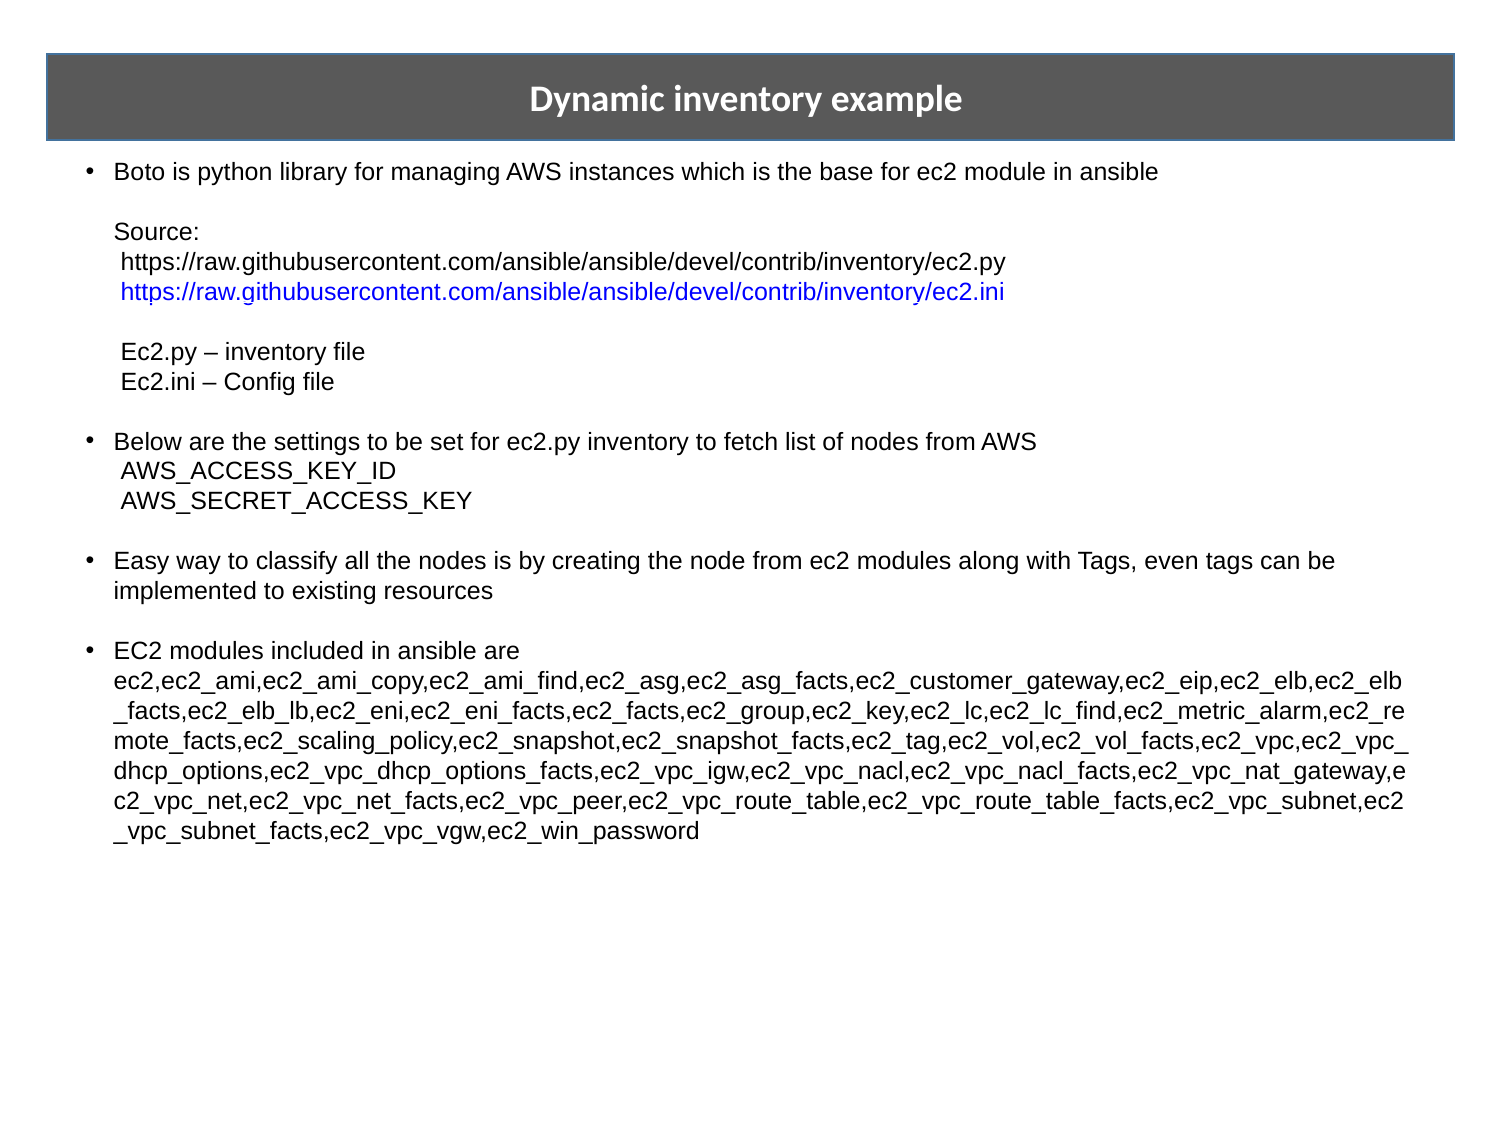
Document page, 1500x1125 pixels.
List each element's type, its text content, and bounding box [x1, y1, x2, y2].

text_box Boto is python library for managing AWS instances which is the base for ec2 module in ansible Source: https://raw.githubusercontent.com/ansible/ansible/devel/contrib/inventory/ec2.py https://raw.githubusercontent.com/ansible/ansible/devel/contrib/inventory/ec2.ini Ec2.py – inventory file Ec2.ini – Config file Below are the settings to be set for ec2.py inventory to fetch list of nodes from AWS AWS_ACCESS_KEY_ID AWS_SECRET_ACCESS_KEY Easy way to classify all the nodes is by creating the node from ec2 modules along with Tags, even tags can be implemented to existing resources EC2 modules included in ansible are ec2,ec2_ami,ec2_ami_copy,ec2_ami_find,ec2_asg,ec2_asg_facts,ec2_customer_gateway,ec2_eip,ec2_elb,ec2_elb_facts,ec2_elb_lb,ec2_eni,ec2_eni_facts,ec2_facts,ec2_group,ec2_key,ec2_lc,ec2_lc_find,ec2_metric_alarm,ec2_remote_facts,ec2_scaling_policy,ec2_snapshot,ec2_snapshot_facts,ec2_tag,ec2_vol,ec2_vol_facts,ec2_vpc,ec2_vpc_dhcp_options,ec2_vpc_dhcp_options_facts,ec2_vpc_igw,ec2_vpc_nacl,ec2_vpc_nacl_facts,ec2_vpc_nat_gateway,ec2_vpc_net,ec2_vpc_net_facts,ec2_vpc_peer,ec2_vpc_route_table,ec2_vpc_route_table_facts,ec2_vpc_subnet,ec2_vpc_subnet_facts,ec2_vpc_vgw,ec2_win_password [70, 148, 1429, 326]
text_box Dynamic inventory example [47, 54, 1455, 140]
